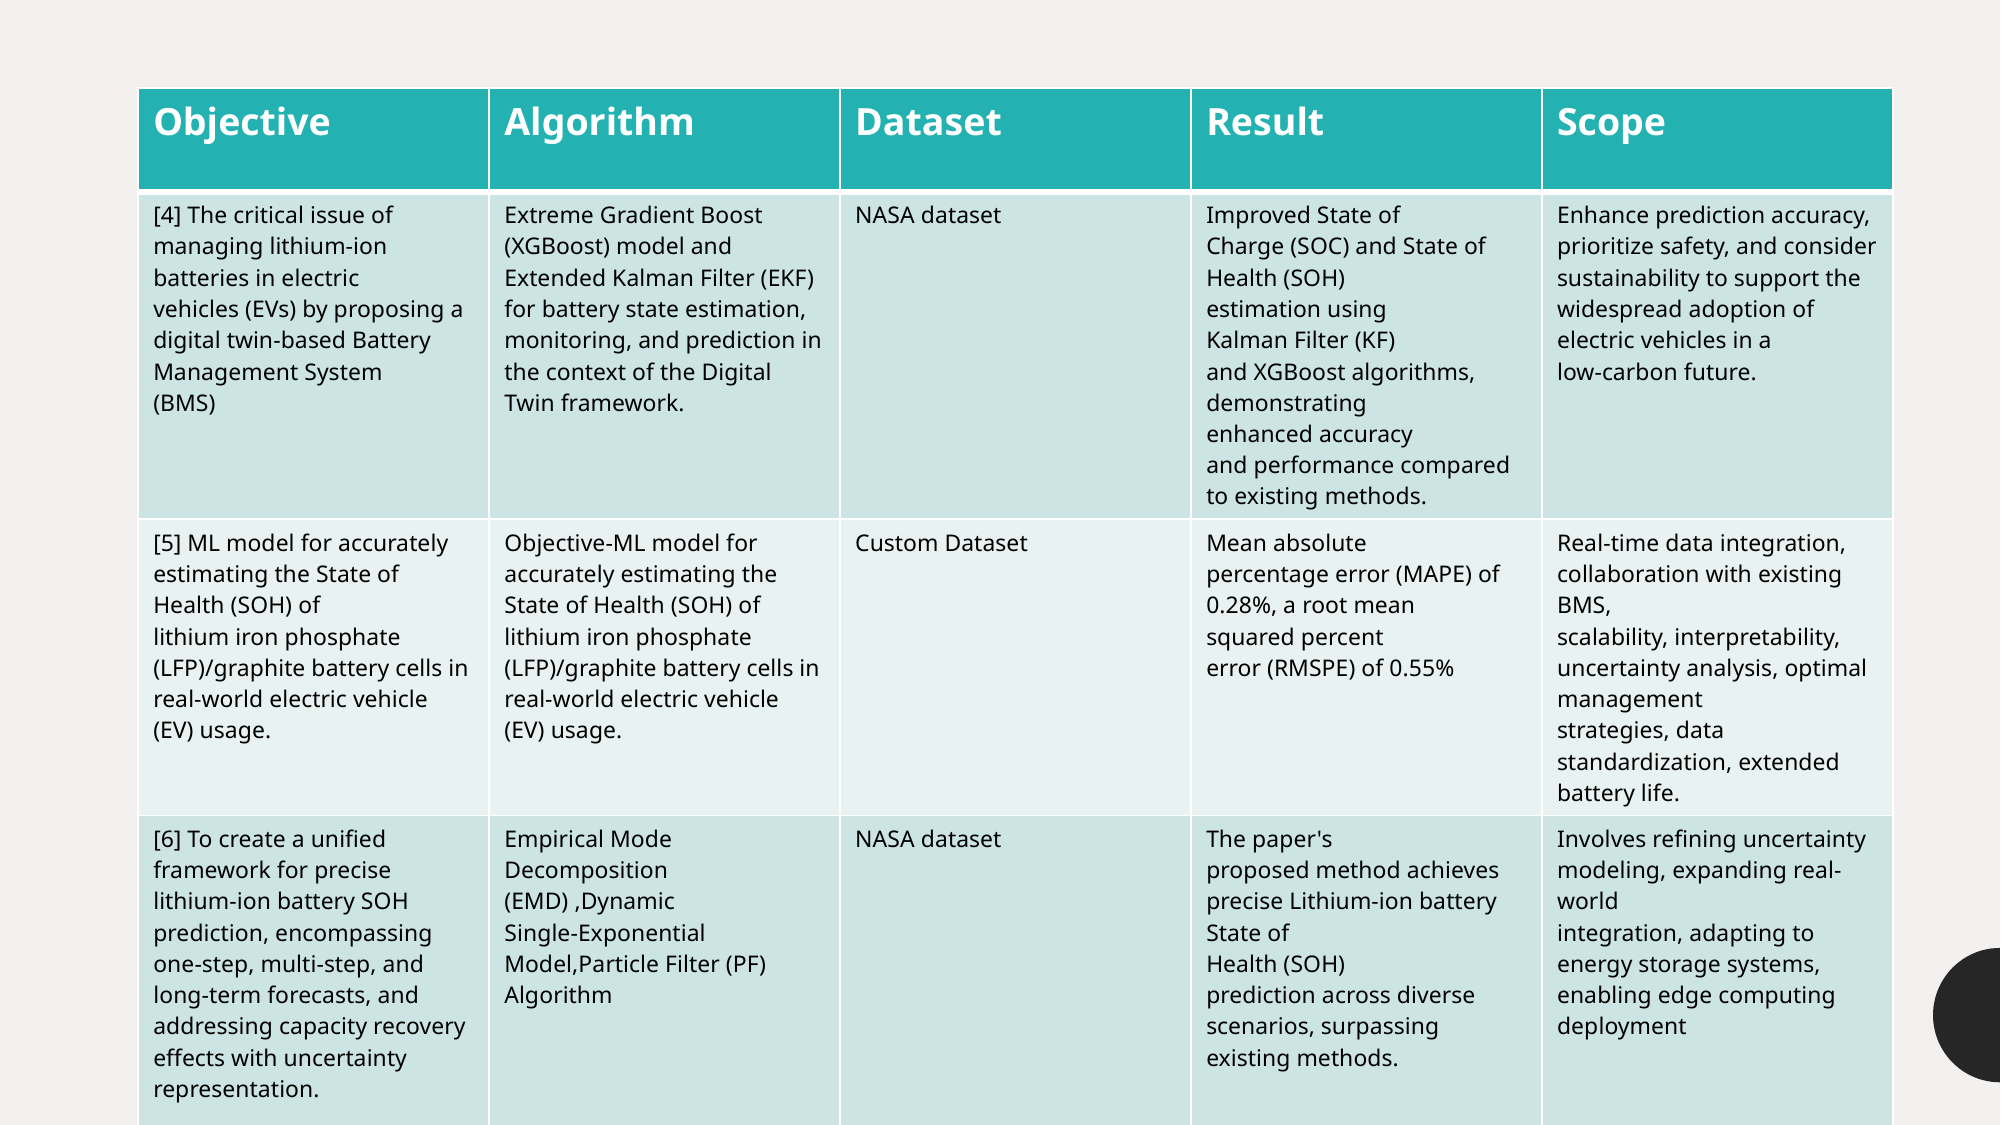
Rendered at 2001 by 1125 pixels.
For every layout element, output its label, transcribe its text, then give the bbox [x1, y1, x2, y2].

table_cell The paper's proposed method achieves precise Lithium-ion battery State of Health (SOH) prediction across diverse scenarios, surpassing existing methods. [1192, 816, 1541, 1125]
table_cell [5] ML model for accurately estimating the State of Health (SOH) of lithium iron phosphate (LFP)/graphite battery cells in real-world electric vehicle (EV) usage. [139, 520, 488, 815]
table_cell Mean absolute percentage error (MAPE) of 0.28%, a root mean squared percent error (RMSPE) of 0.55% [1192, 520, 1541, 815]
table_cell Enhance prediction accuracy, prioritize safety, and consider sustainability to support the widespread adoption of electric vehicles in a low-carbon future. [1543, 195, 1892, 518]
table_header Algorithm [490, 89, 839, 189]
table_header Dataset [841, 89, 1190, 189]
table_header Objective [139, 89, 488, 189]
table_cell NASA dataset [841, 816, 1190, 1125]
table_header Scope [1543, 89, 1892, 189]
table_cell [6] To create a unified framework for precise lithium-ion battery SOH prediction, encompassing one-step, multi-step, and long-term forecasts, and addressing capacity recovery effects with uncertainty representation. [139, 816, 488, 1125]
table_cell [4] The critical issue of managing lithium-ion batteries in electric vehicles (EVs) by proposing a digital twin-based Battery Management System (BMS) [139, 195, 488, 518]
table_cell NASA dataset [841, 195, 1190, 518]
table_cell Extreme Gradient Boost (XGBoost) model and Extended Kalman Filter (EKF) for battery state estimation, monitoring, and prediction in the context of the Digital Twin framework. [490, 195, 839, 518]
table_cell Empirical Mode Decomposition (EMD) ,Dynamic Single-Exponential Model,Particle Filter (PF) Algorithm [490, 816, 839, 1125]
table_cell Objective-ML model for accurately estimating the State of Health (SOH) of lithium iron phosphate (LFP)/graphite battery cells in real-world electric vehicle (EV) usage. [490, 520, 839, 815]
table_cell Custom Dataset [841, 520, 1190, 815]
table_cell Involves refining uncertainty modeling, expanding real-world integration, adapting to energy storage systems, enabling edge computing deployment [1543, 816, 1892, 1125]
table_cell Real-time data integration, collaboration with existing BMS, scalability, interpretability, uncertainty analysis, optimal management strategies, data standardization, extended battery life. [1543, 520, 1892, 815]
table_header Result [1192, 89, 1541, 189]
table_cell Improved State of Charge (SOC) and State of Health (SOH) estimation using Kalman Filter (KF) and XGBoost algorithms, demonstrating enhanced accuracy and performance compared to existing methods. [1192, 195, 1541, 518]
